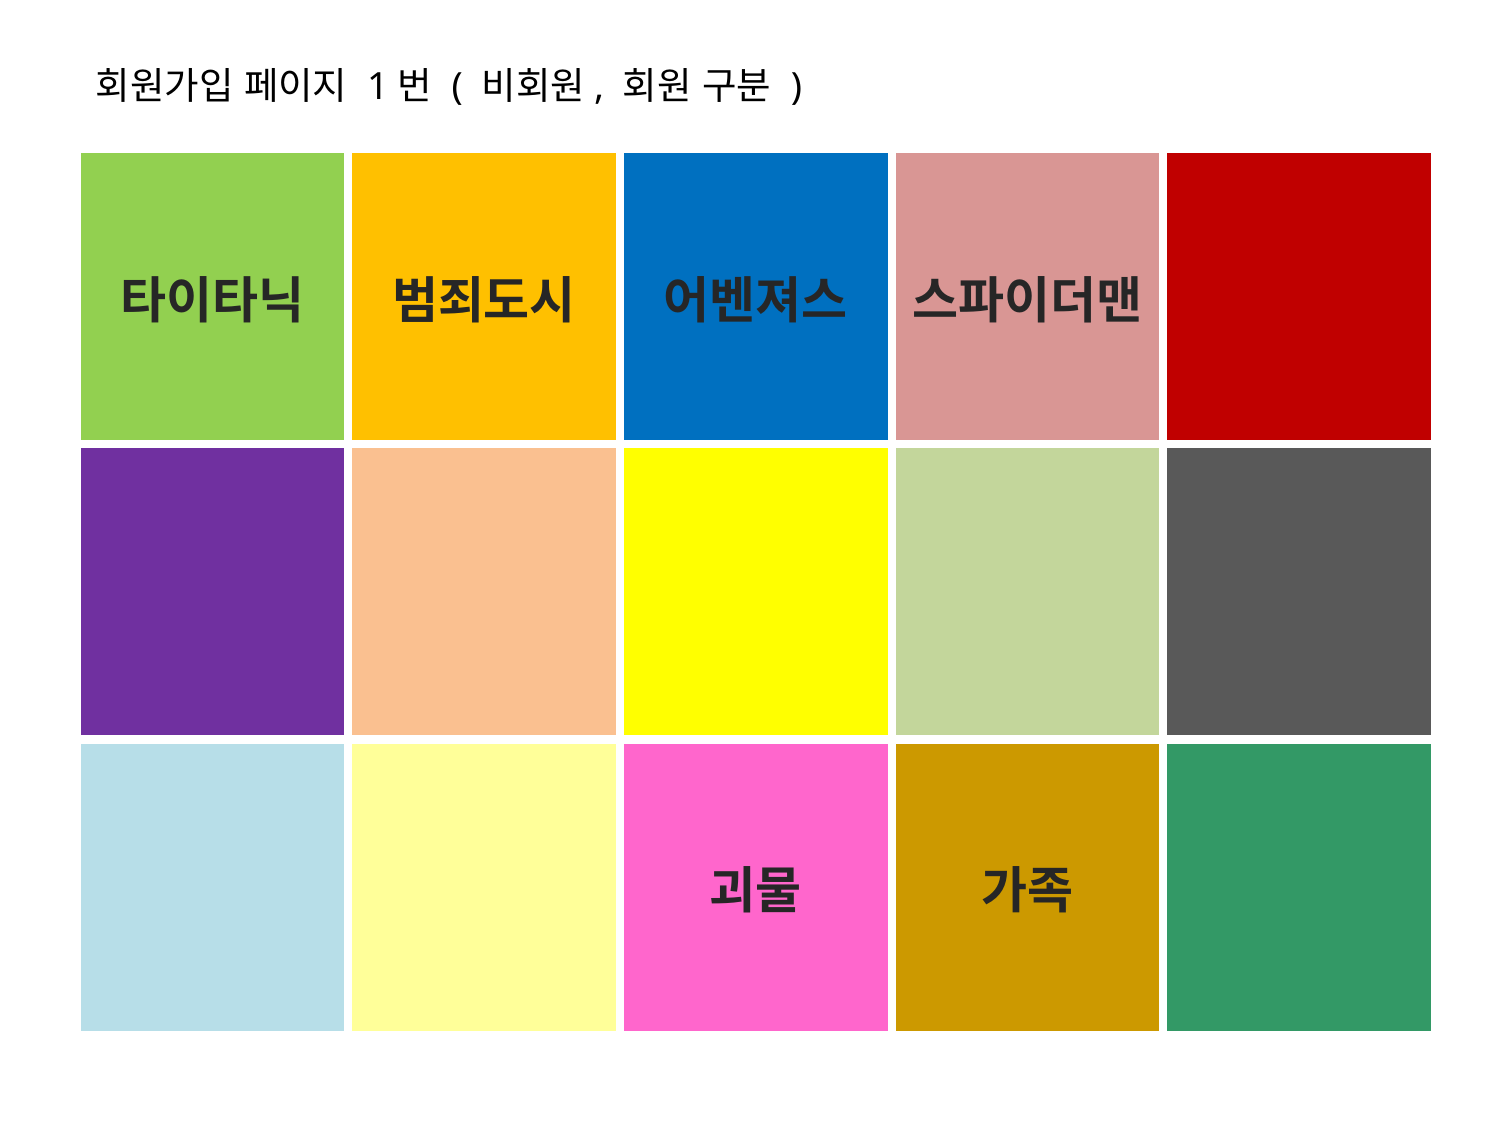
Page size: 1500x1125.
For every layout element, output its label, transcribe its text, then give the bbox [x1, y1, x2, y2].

table_cell [352, 448, 616, 735]
table_cell [896, 448, 1159, 735]
table_header 범죄도시 [352, 153, 616, 440]
table_cell [1167, 744, 1431, 1031]
table_cell 괴물 [624, 744, 888, 1031]
table_header 스파이더맨 [896, 153, 1159, 440]
table_header 타이타닉 [81, 153, 344, 440]
table_cell [81, 744, 344, 1031]
table_cell [81, 448, 344, 735]
table_cell [624, 448, 888, 735]
table_cell [352, 744, 616, 1031]
table_cell [1167, 448, 1431, 735]
table_header 어벤져스 [624, 153, 888, 440]
table_header [1167, 153, 1431, 440]
text_box 회원가입 페이지 1번 ( 비회원, 회원 구분 ) [80, 54, 817, 115]
table_cell 가족 [896, 744, 1159, 1031]
